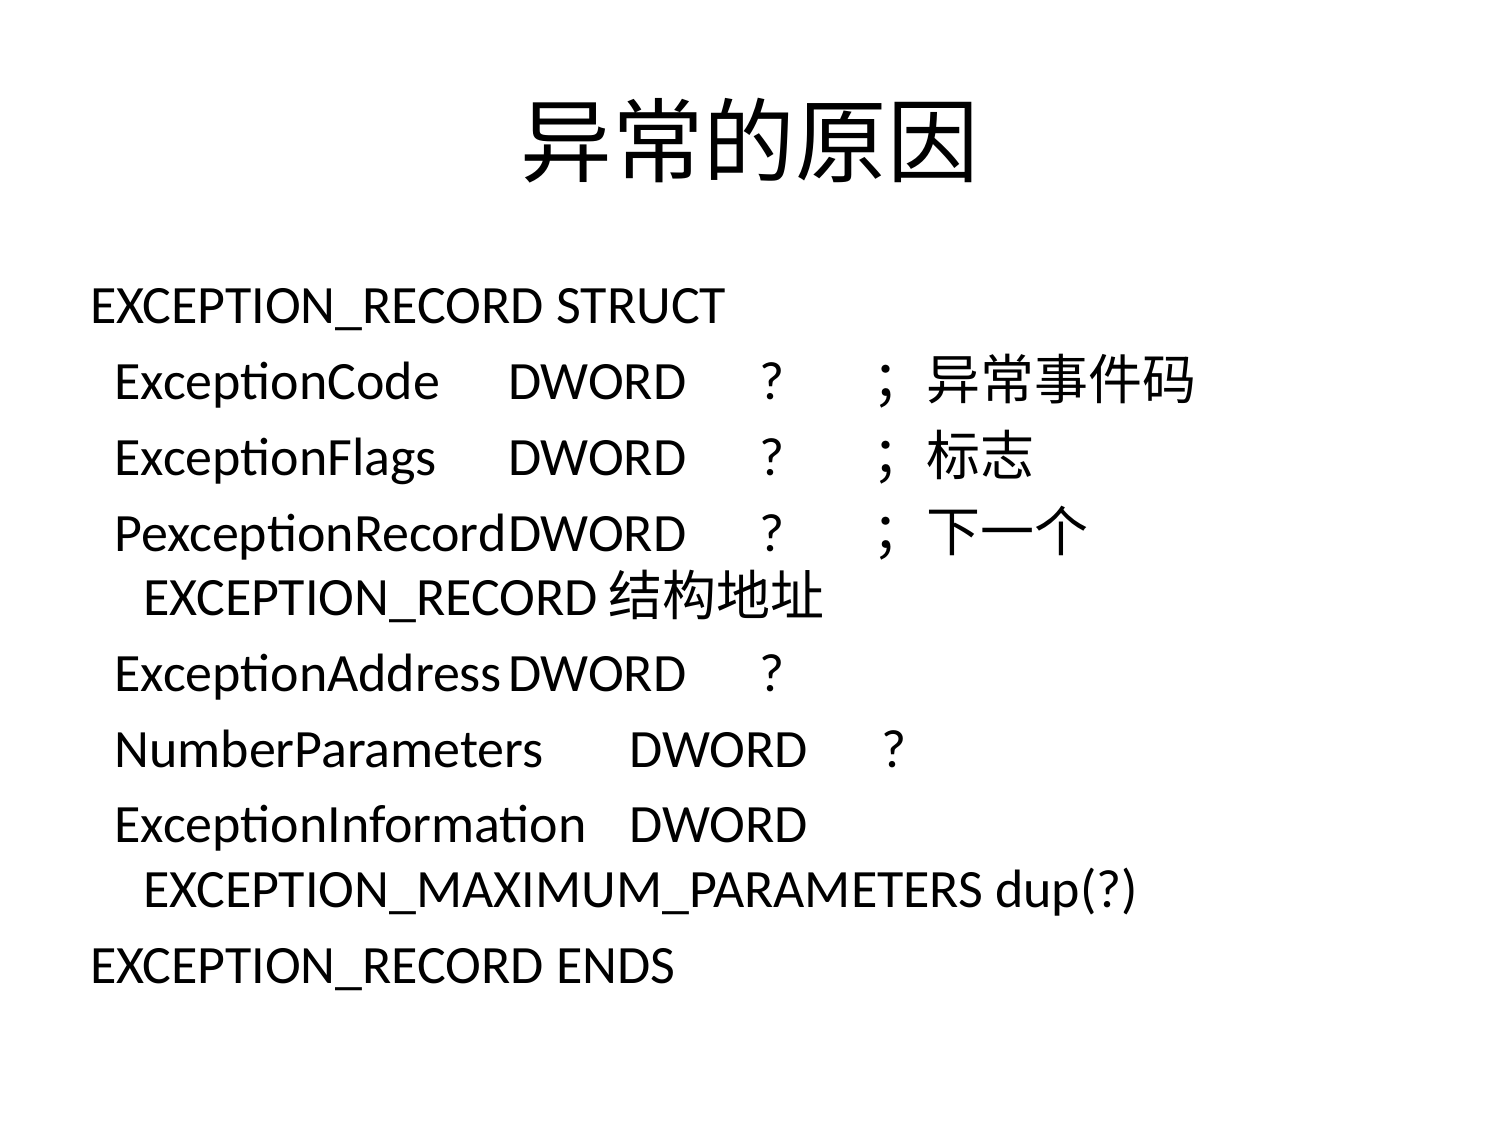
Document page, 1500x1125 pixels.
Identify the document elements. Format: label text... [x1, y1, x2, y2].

list EXCEPTION_RECORD STRUCT ExceptionCode DWORD ? ；异常事件码 ExceptionFlags DWORD ? ；标志 PexceptionRecord DWORD ? ；下一个EXCEPTION_RECORD结构地址 ExceptionAddress DWORD ? NumberParameters DWORD ? ExceptionInformation DWORD EXCEPTION_MAXIMUM_PARAMETERS dup(?) EXCEPTION_RECORD ENDS [74, 262, 1426, 1006]
title 异常的原因 [74, 44, 1426, 233]
